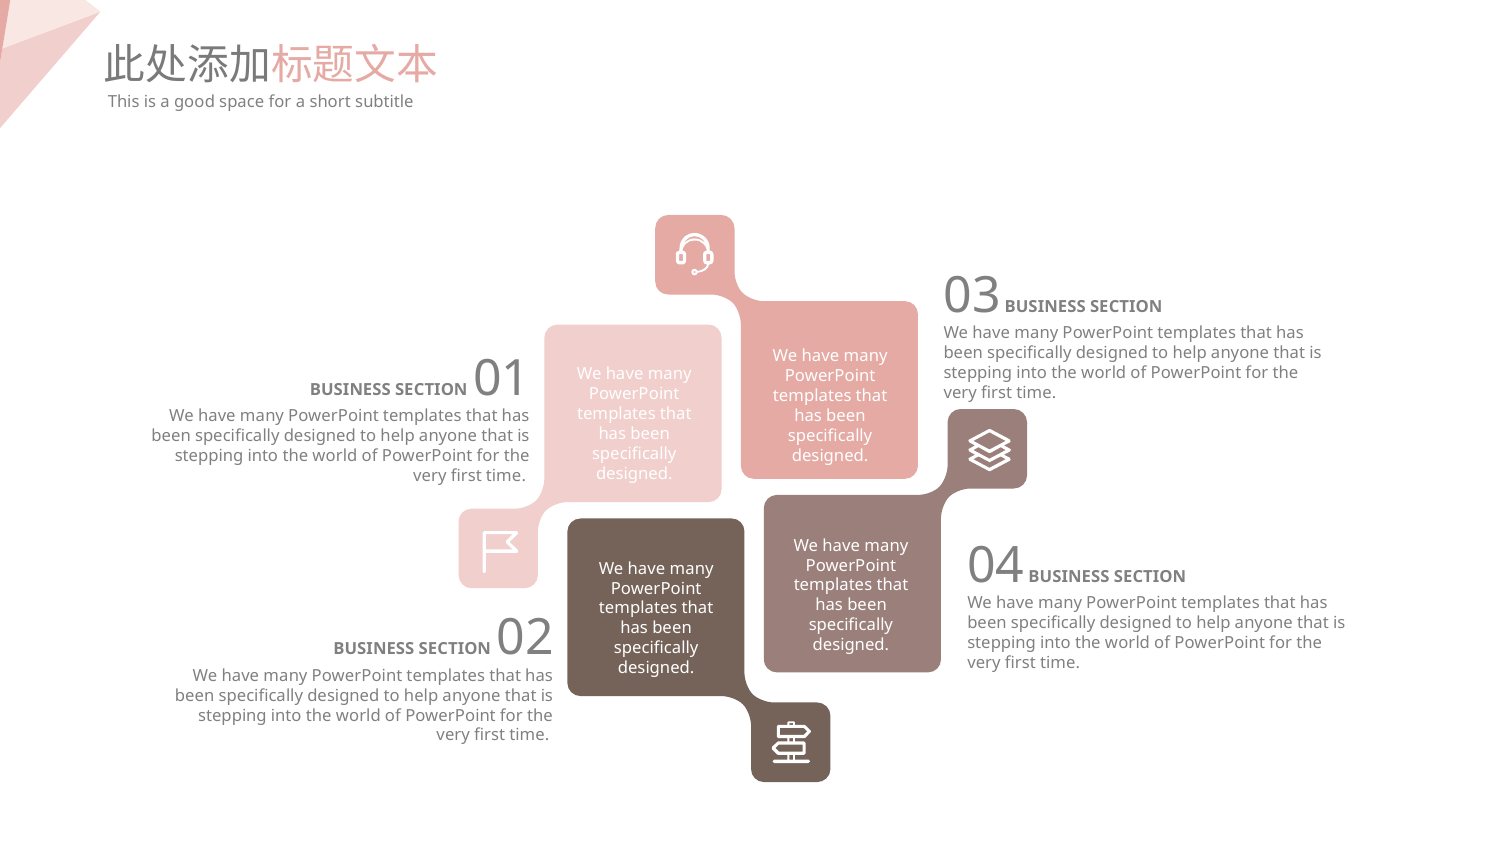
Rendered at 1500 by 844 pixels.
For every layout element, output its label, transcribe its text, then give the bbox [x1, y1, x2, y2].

text_box [763, 409, 1028, 673]
text_box We have many PowerPoint templates that has been specifically designed. [563, 362, 706, 483]
text_box 03 BUSINESS SECTION We have many PowerPoint templates that has been specifically designed to help anyone that is stepping into the world of PowerPoint for the very first time. [943, 262, 1334, 402]
text_box We have many PowerPoint templates that has been specifically designed. [585, 557, 728, 678]
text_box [0, 0, 101, 131]
text_box [968, 429, 1011, 472]
text_box We have many PowerPoint templates that has been specifically designed. [759, 344, 902, 465]
text_box 04 BUSINESS SECTION We have many PowerPoint templates that has been specifically designed to help anyone that is stepping into the world of PowerPoint for the very first time. [967, 531, 1357, 672]
text_box BUSINESS SECTION 02 We have many PowerPoint templates that has been specifically designed to help anyone that is stepping into the world of PowerPoint for the very first time. [163, 604, 554, 745]
text_box [675, 232, 714, 276]
text_box We have many PowerPoint templates that has been specifically designed. [780, 534, 922, 655]
text_box [458, 324, 722, 589]
text_box 此处添加标题文本 [104, 30, 454, 95]
text_box [567, 518, 831, 783]
text_box [482, 531, 519, 574]
text_box BUSINESS SECTION 01 We have many PowerPoint templates that has been specifically designed to help anyone that is stepping into the world of PowerPoint for the very first time. [140, 344, 531, 485]
text_box [771, 721, 812, 764]
text_box [655, 214, 918, 479]
text_box This is a good space for a short subtitle [104, 83, 430, 119]
